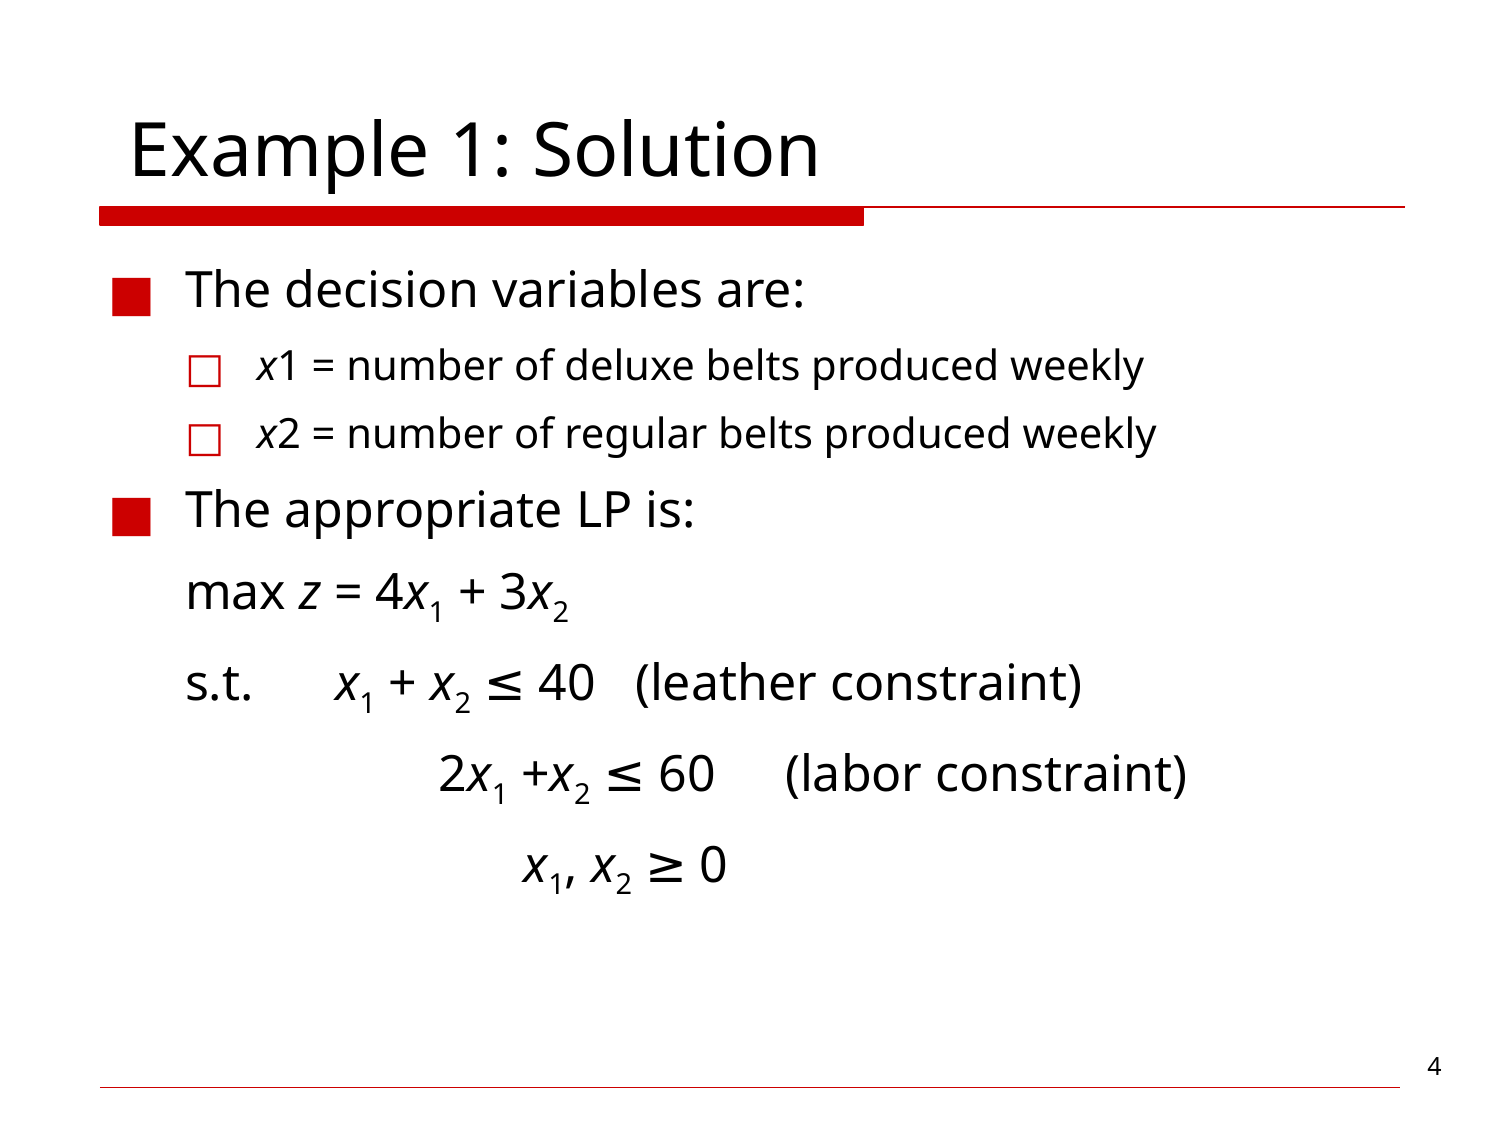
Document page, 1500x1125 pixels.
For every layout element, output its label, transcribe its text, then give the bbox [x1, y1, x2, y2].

title Example 1: Solution [94, 37, 1407, 200]
list The decision variables are: x1 = number of deluxe belts produced weekly x2 = number of regular belts produced weekly The appropriate LP is: max z = 4x1 + 3x2 s.t. x1 + x2 ≤ 40 (leather constraint) 2x1 +x2 ≤ 60 (labor constraint) x1, x2 ≥ 0 [92, 249, 1406, 1050]
